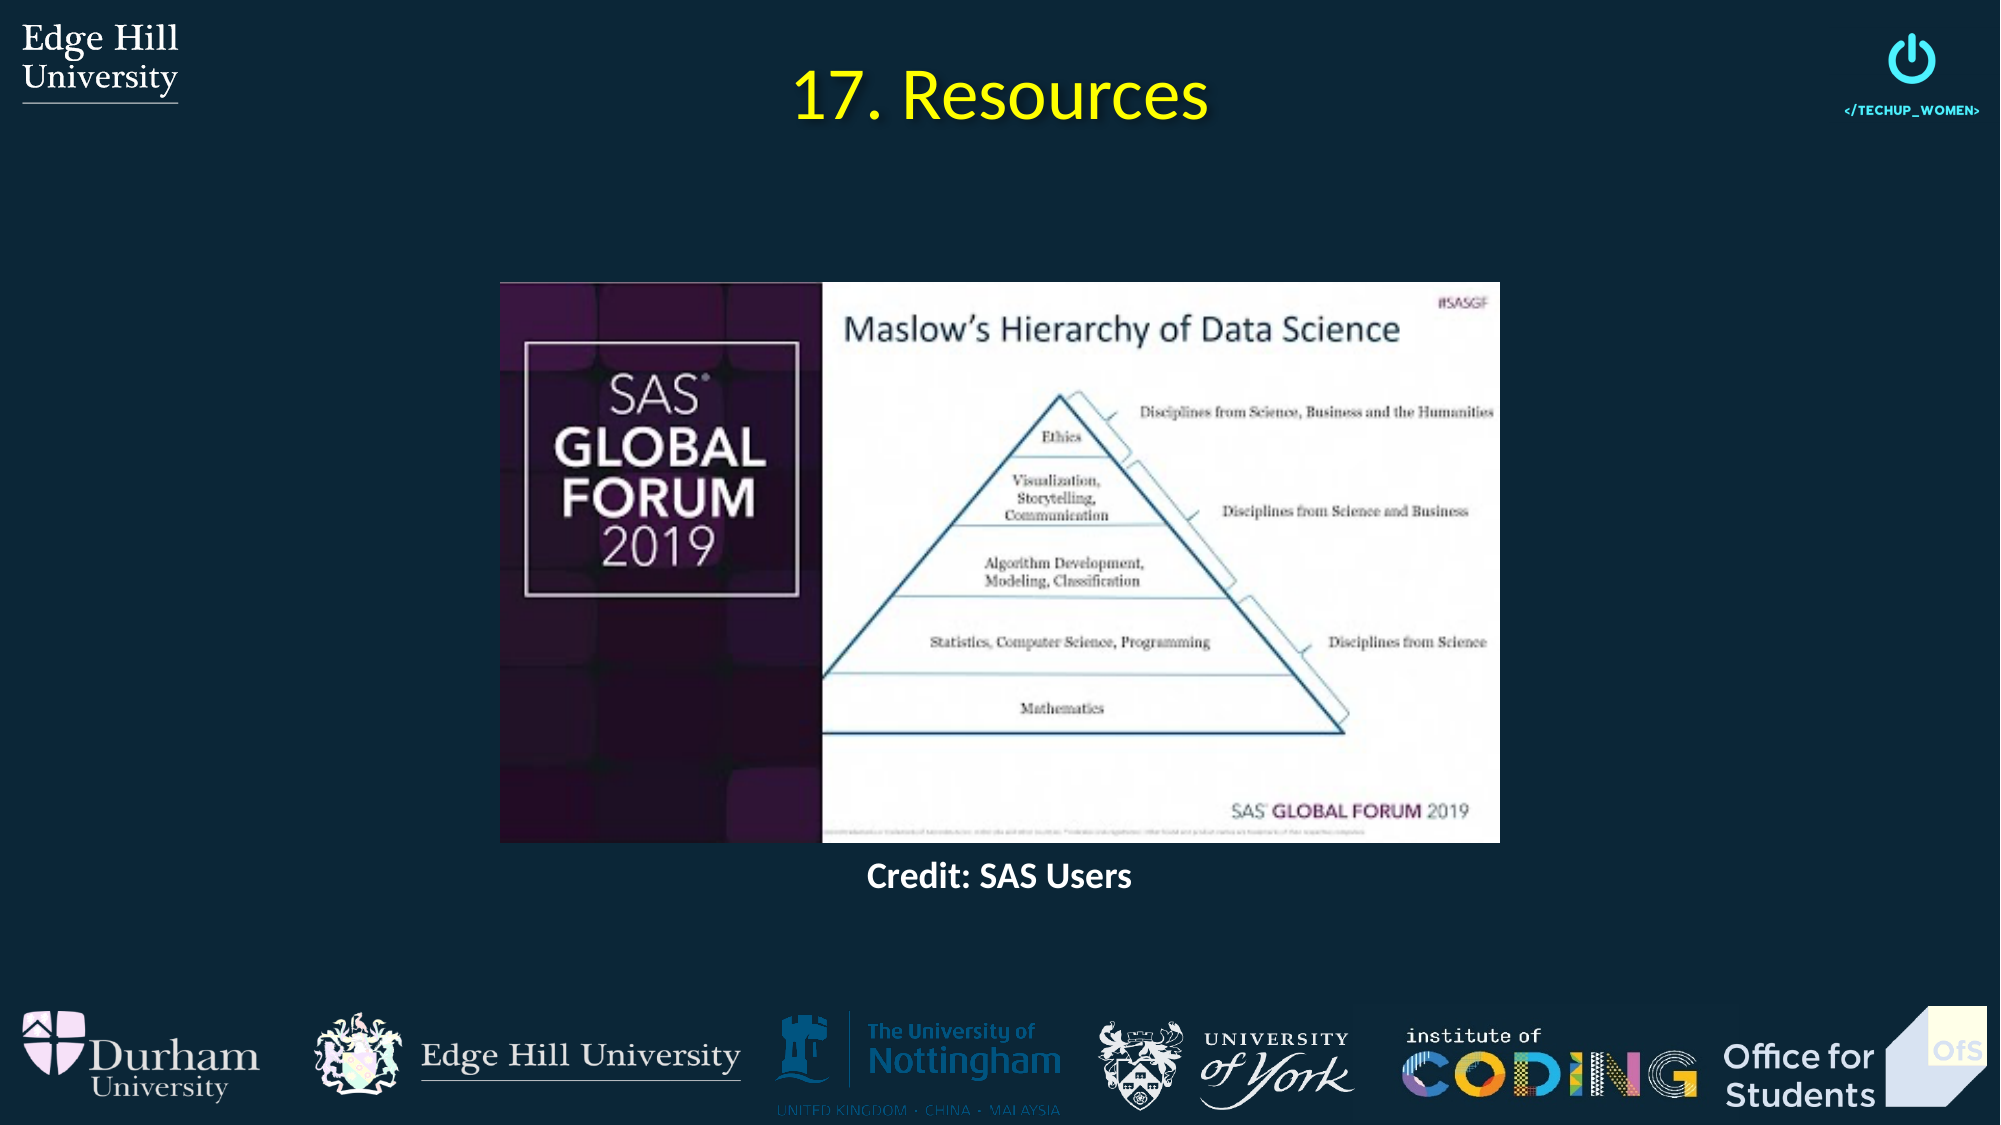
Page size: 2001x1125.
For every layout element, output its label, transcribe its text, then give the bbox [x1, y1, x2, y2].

text_box 17. Resources [528, 37, 1472, 142]
picture [1829, 0, 2000, 146]
text_box Credit: SAS Users [852, 844, 1148, 949]
picture [14, 17, 186, 114]
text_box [499, 281, 1500, 844]
picture [1353, 1004, 1739, 1123]
picture [764, 1006, 1071, 1123]
